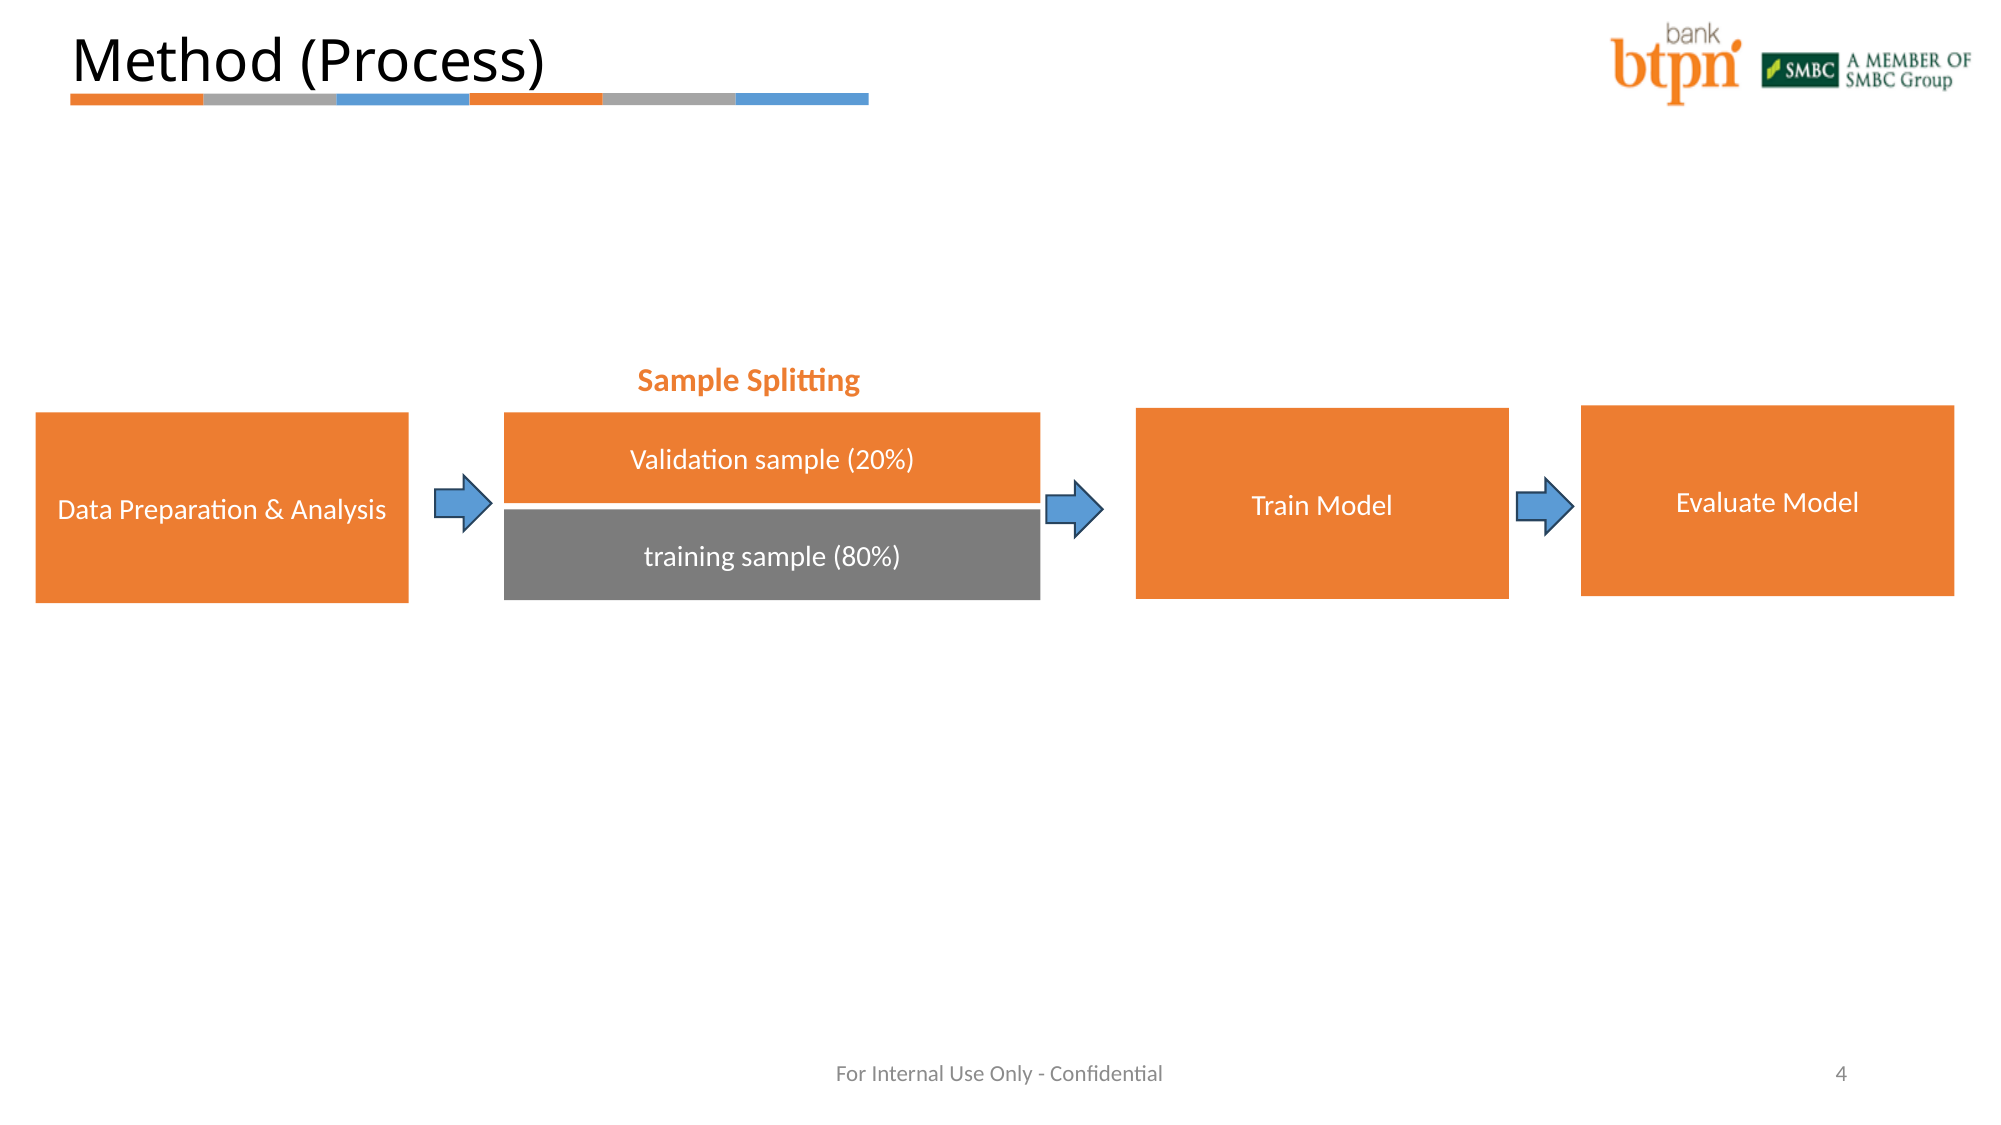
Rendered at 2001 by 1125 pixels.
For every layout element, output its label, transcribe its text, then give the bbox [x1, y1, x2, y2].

text_box training sample (80%) [504, 509, 1041, 601]
text_box Data Preparation & Analysis [35, 412, 409, 604]
text_box Train Model [1135, 407, 1509, 599]
text_box Sample Splitting [594, 350, 904, 406]
text_box [1515, 476, 1575, 537]
picture [1606, 17, 1977, 116]
text_box Evaluate Model [1581, 405, 1955, 597]
footer For Internal Use Only - Confidential [662, 1042, 1338, 1103]
list Method (Process) [56, 15, 1440, 135]
text_box Validation sample (20%) [504, 412, 1041, 504]
text_box [1045, 479, 1105, 540]
slide_number 4 [1412, 1042, 1863, 1103]
text_box [434, 473, 493, 534]
